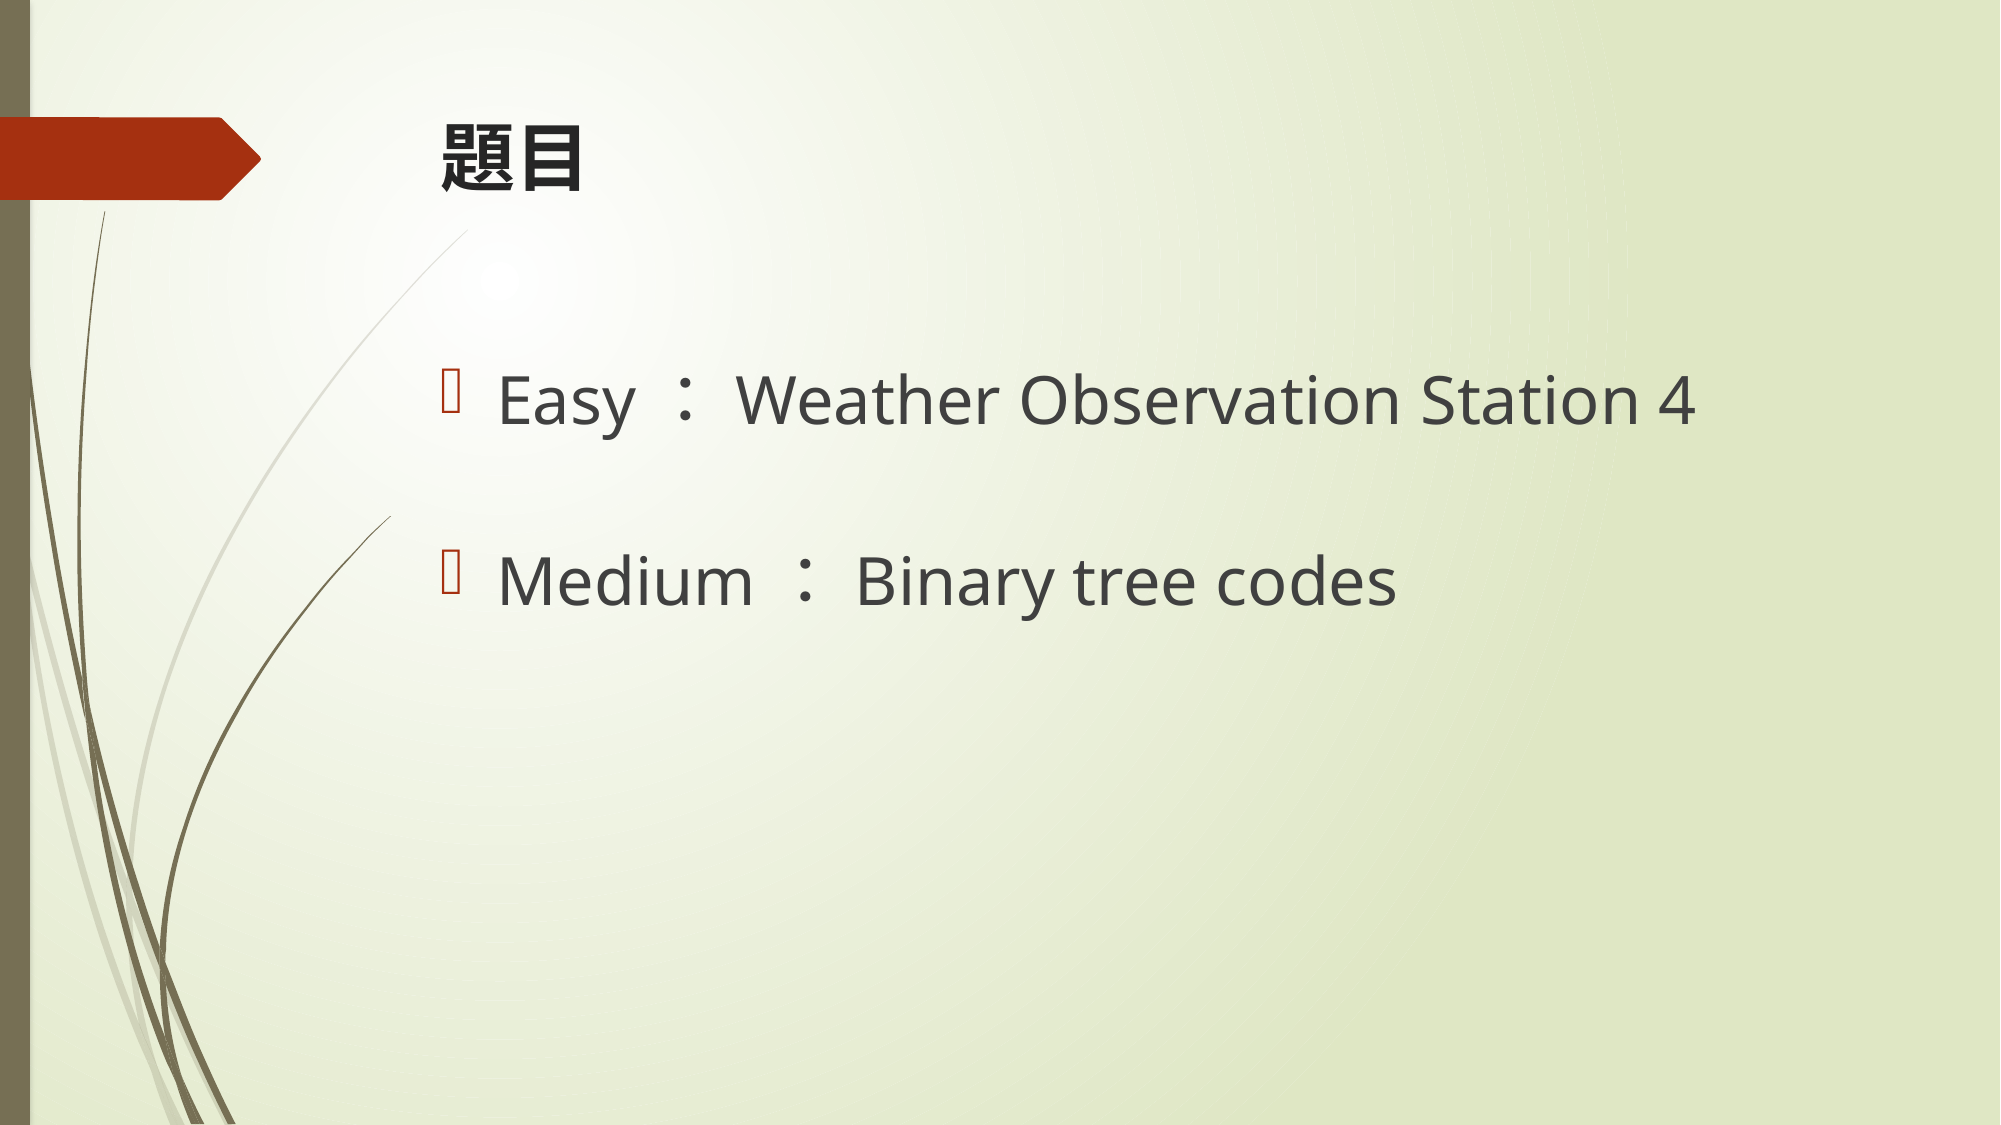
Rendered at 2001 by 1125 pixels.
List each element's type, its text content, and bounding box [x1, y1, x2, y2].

list Easy：Weather Observation Station 4 Medium：Binary tree codes [424, 350, 1888, 970]
title 題目 [425, 102, 1888, 313]
